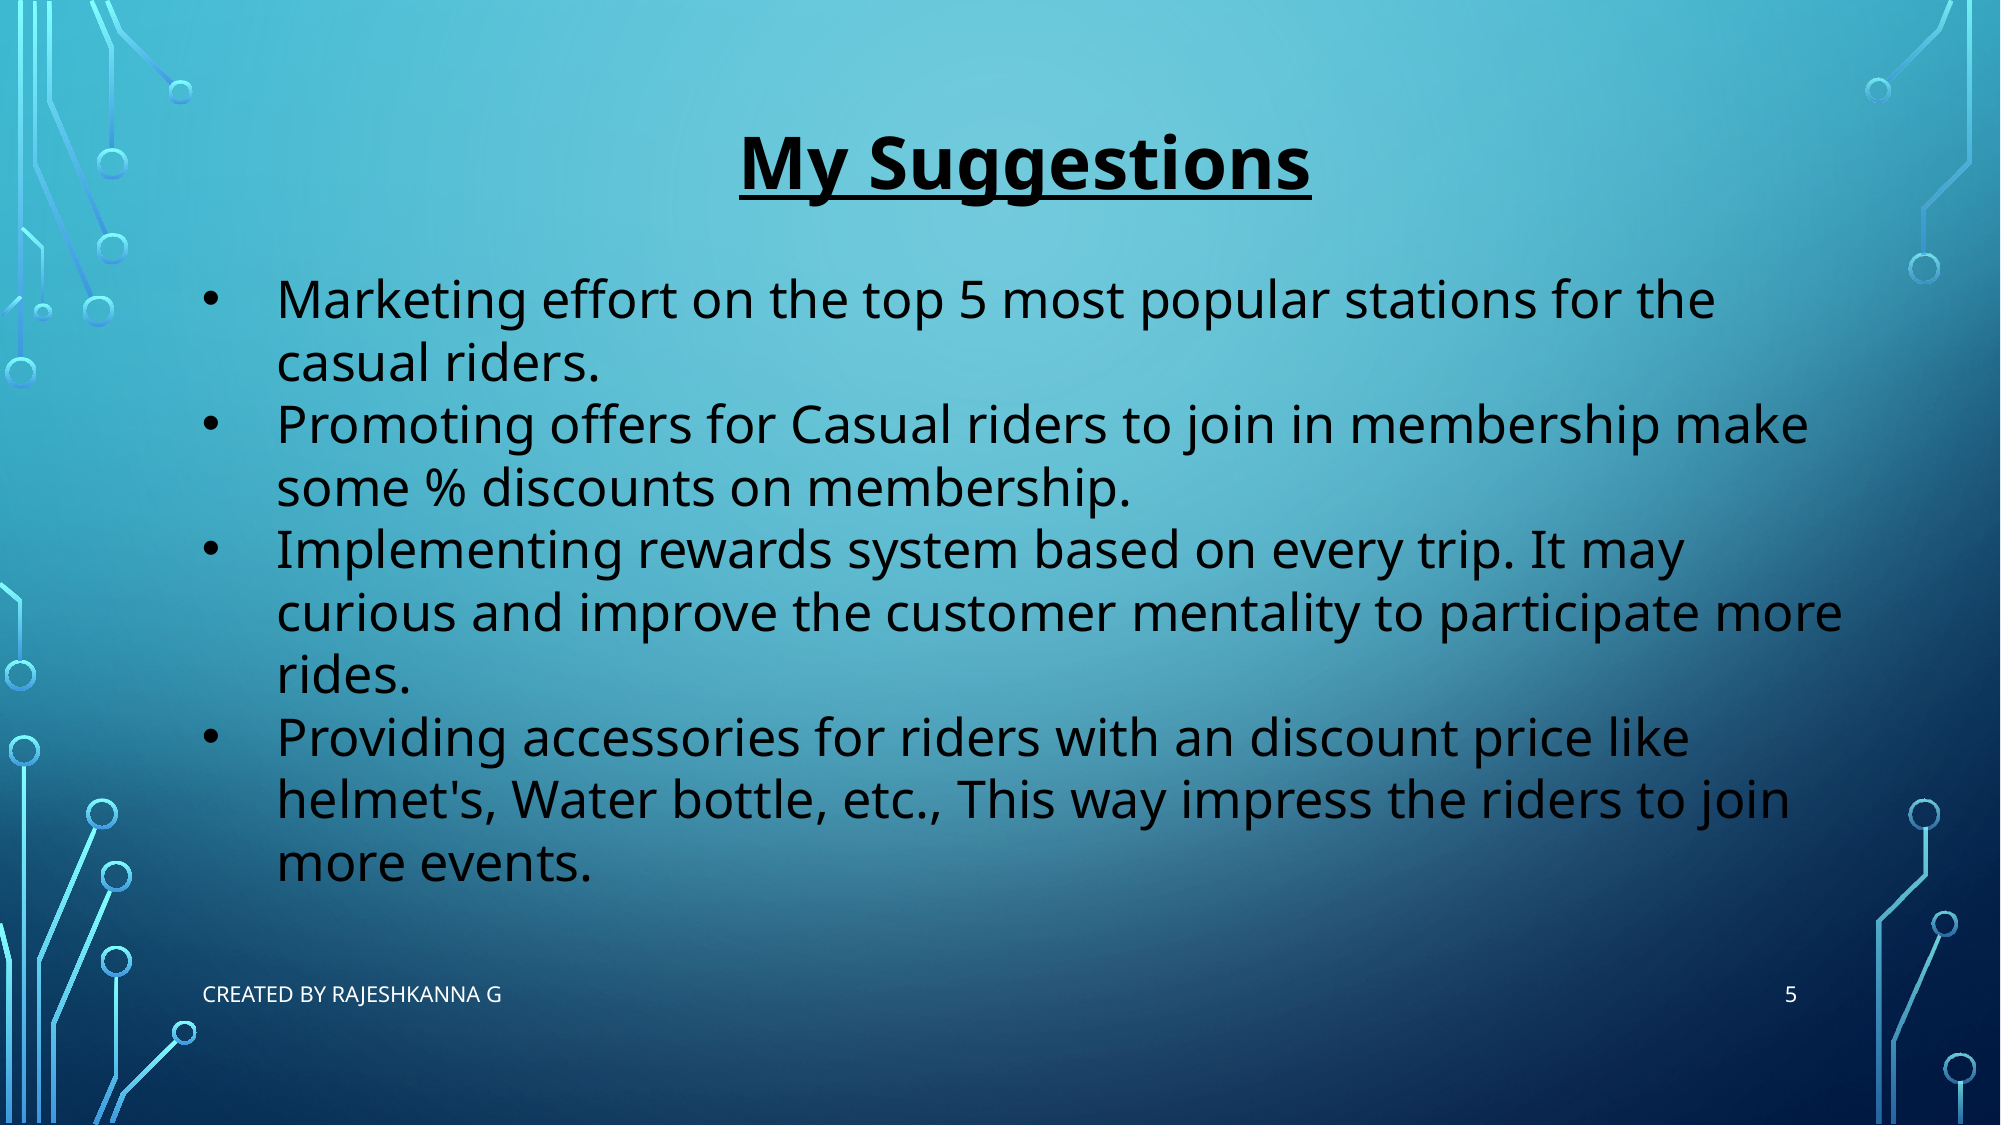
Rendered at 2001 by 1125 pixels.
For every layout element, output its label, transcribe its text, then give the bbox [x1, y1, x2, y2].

footer Created by Rajeshkanna G [187, 965, 1211, 1025]
slide_number 5 [1685, 965, 1813, 1025]
text_box My Suggestions Marketing effort on the top 5 most popular stations for the casual riders. Promoting offers for Casual riders to join in membership make some % discounts on membership. Implementing rewards system based on every trip. It may curious and improve the customer mentality to participate more rides. Providing accessories for riders with an discount price like helmet's, Water bottle, etc., This way impress the riders to join more events. [187, 109, 1864, 899]
